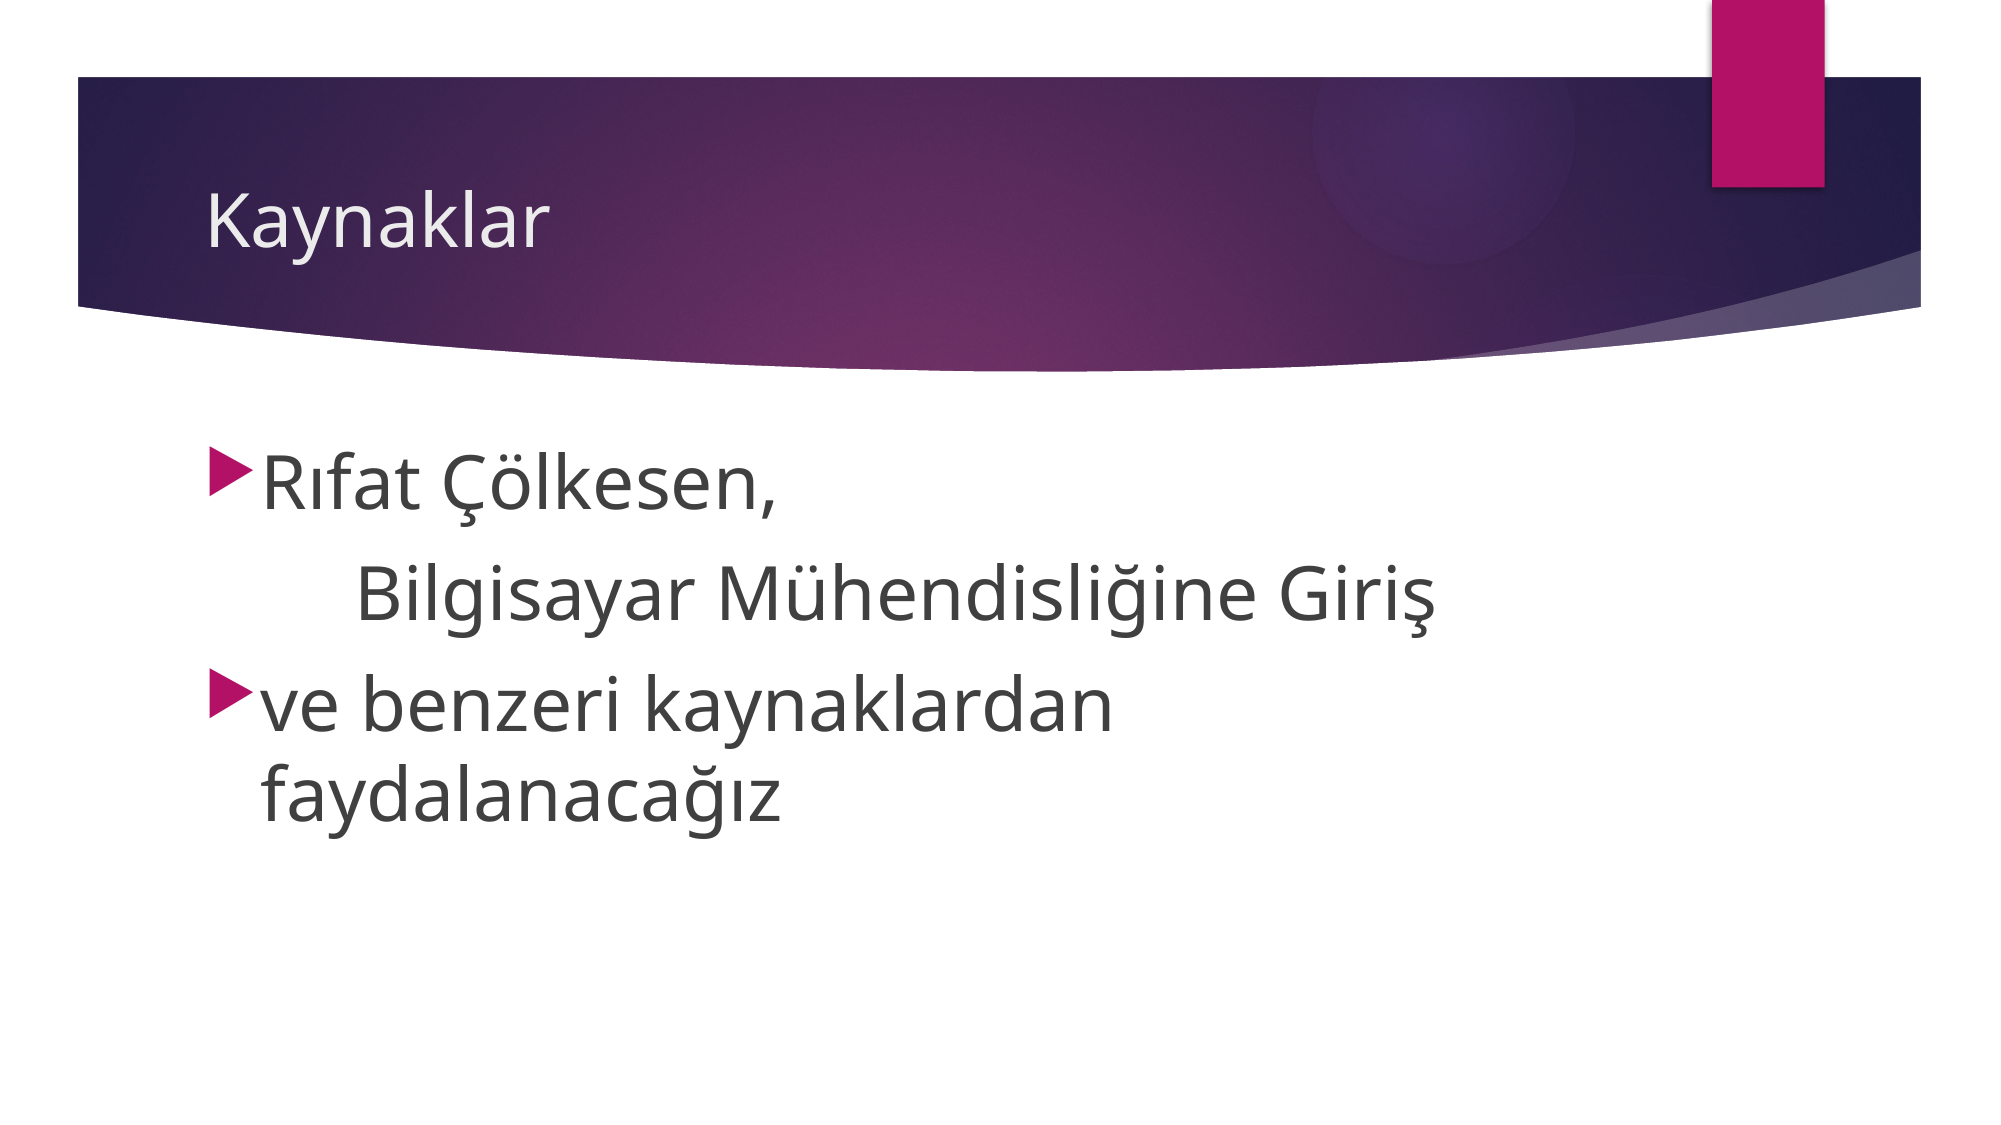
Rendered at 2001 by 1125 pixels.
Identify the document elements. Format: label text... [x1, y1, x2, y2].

title Kaynaklar [189, 159, 1627, 276]
list Rıfat Çölkesen, Bilgisayar Mühendisliğine Giriş ve benzeri kaynaklardan faydalanacağız [189, 427, 1653, 988]
